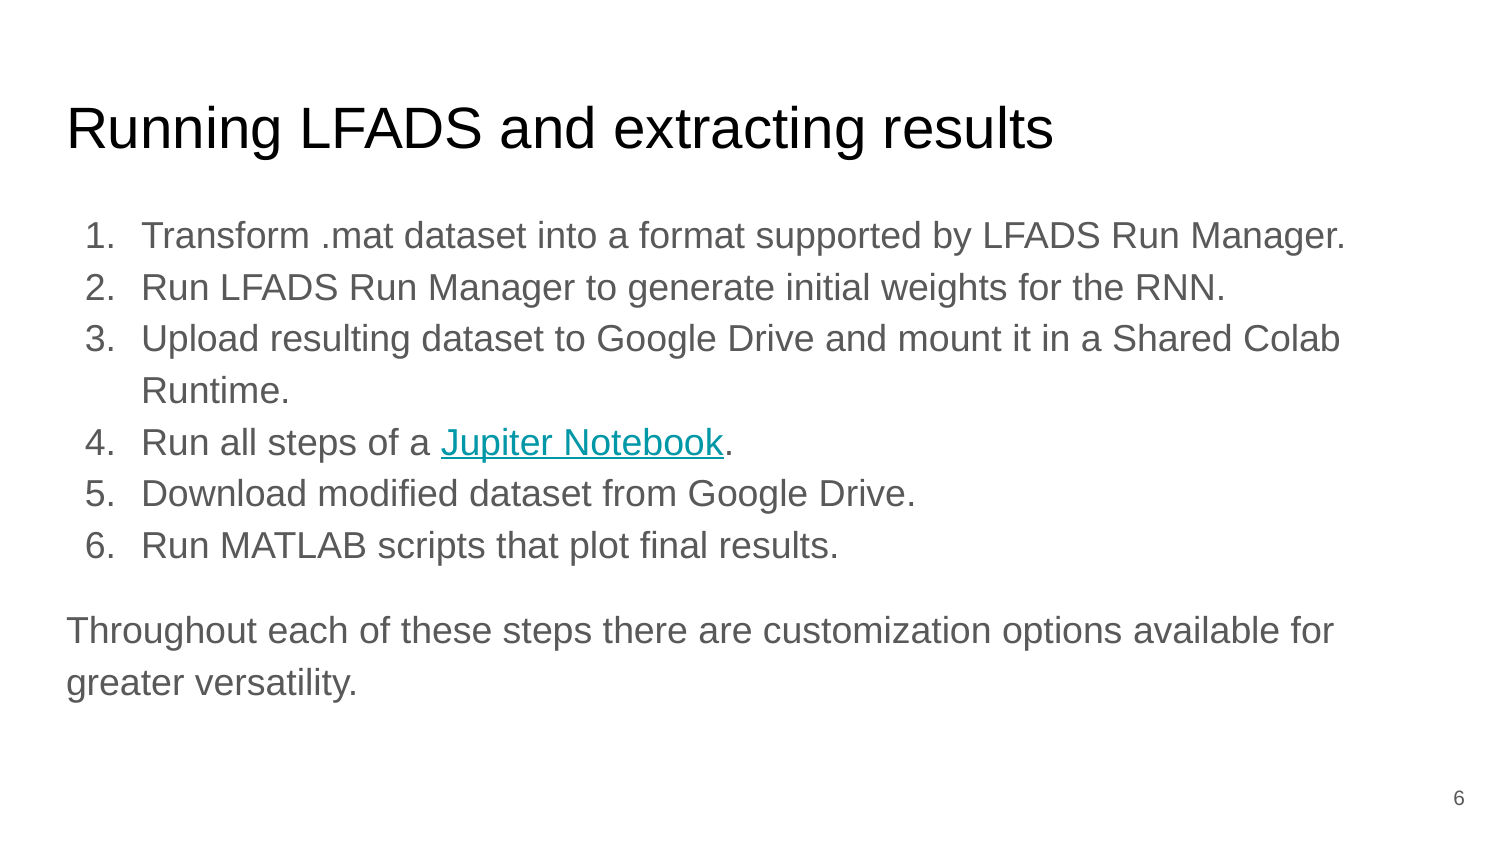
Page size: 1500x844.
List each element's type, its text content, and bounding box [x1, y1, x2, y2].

list Transform .mat dataset into a format supported by LFADS Run Manager. Run LFADS Run Manager to generate initial weights for the RNN. Upload resulting dataset to Google Drive and mount it in a Shared Colab Runtime. Run all steps of a Jupiter Notebook. Download modified dataset from Google Drive. Run MATLAB scripts that plot final results. Throughout each of these steps there are customization options available for greater versatility. [51, 189, 1449, 764]
title Running LFADS and extracting results [51, 75, 1449, 170]
slide_number ‹#› [1389, 764, 1480, 830]
